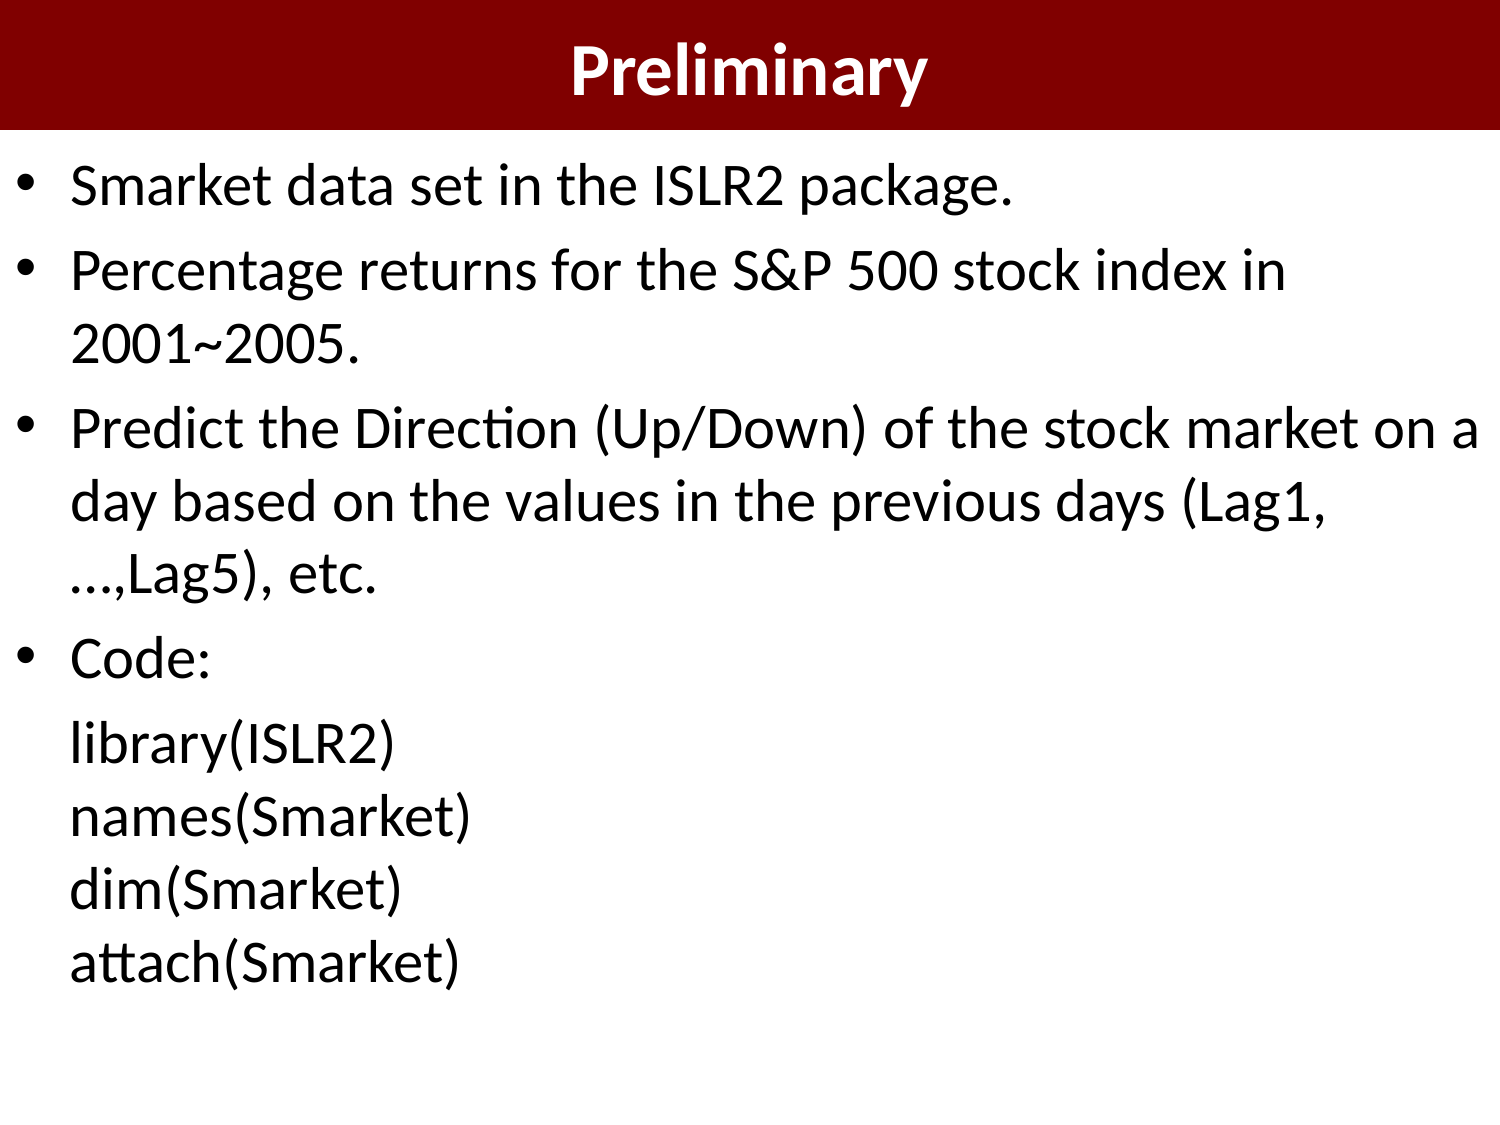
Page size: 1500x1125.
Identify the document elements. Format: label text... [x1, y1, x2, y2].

list Smarket data set in the ISLR2 package. Percentage returns for the S&P 500 stock index in 2001~2005. Predict the Direction (Up/Down) of the stock market on a day based on the values in the previous days (Lag1,…,Lag5), etc. Code: library(ISLR2) names(Smarket) dim(Smarket) attach(Smarket) [0, 137, 1500, 1005]
title Preliminary [0, 0, 1500, 130]
